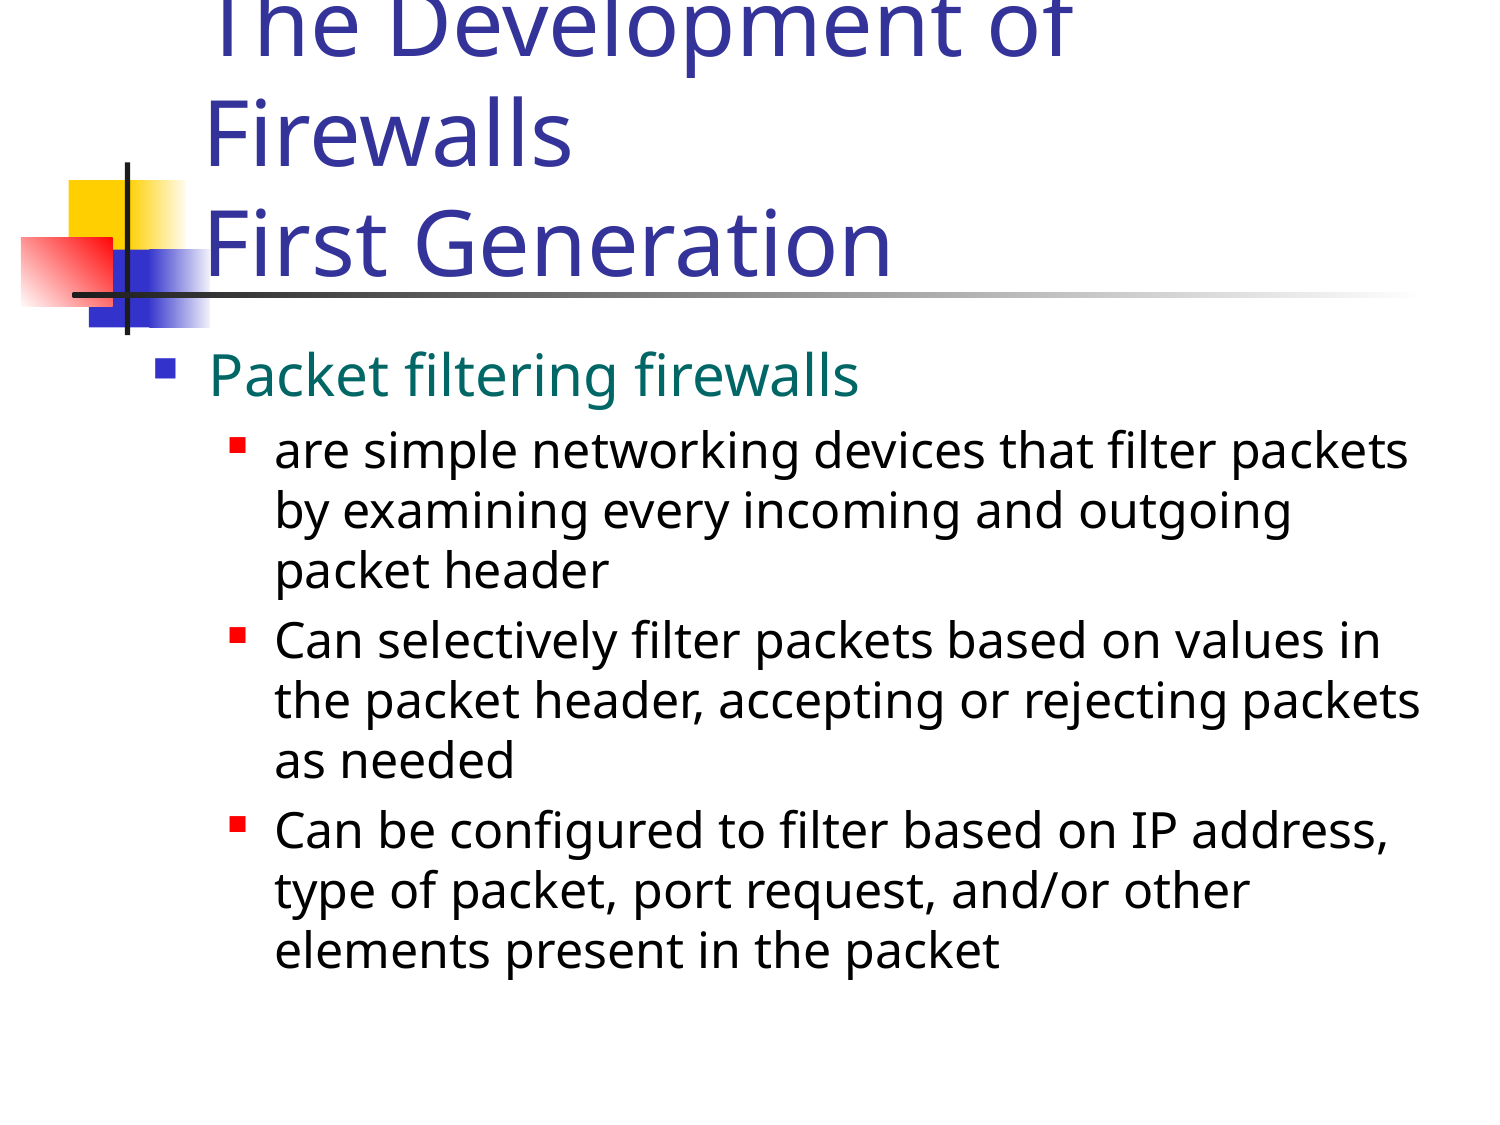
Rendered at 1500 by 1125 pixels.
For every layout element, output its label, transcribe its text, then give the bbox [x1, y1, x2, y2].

list Packet filtering firewalls are simple networking devices that filter packets by examining every incoming and outgoing packet header Can selectively filter packets based on values in the packet header, accepting or rejecting packets as needed Can be configured to filter based on IP address, type of packet, port request, and/or other elements present in the packet [137, 330, 1470, 1001]
title The Development of Firewalls First Generation [187, 62, 1467, 303]
